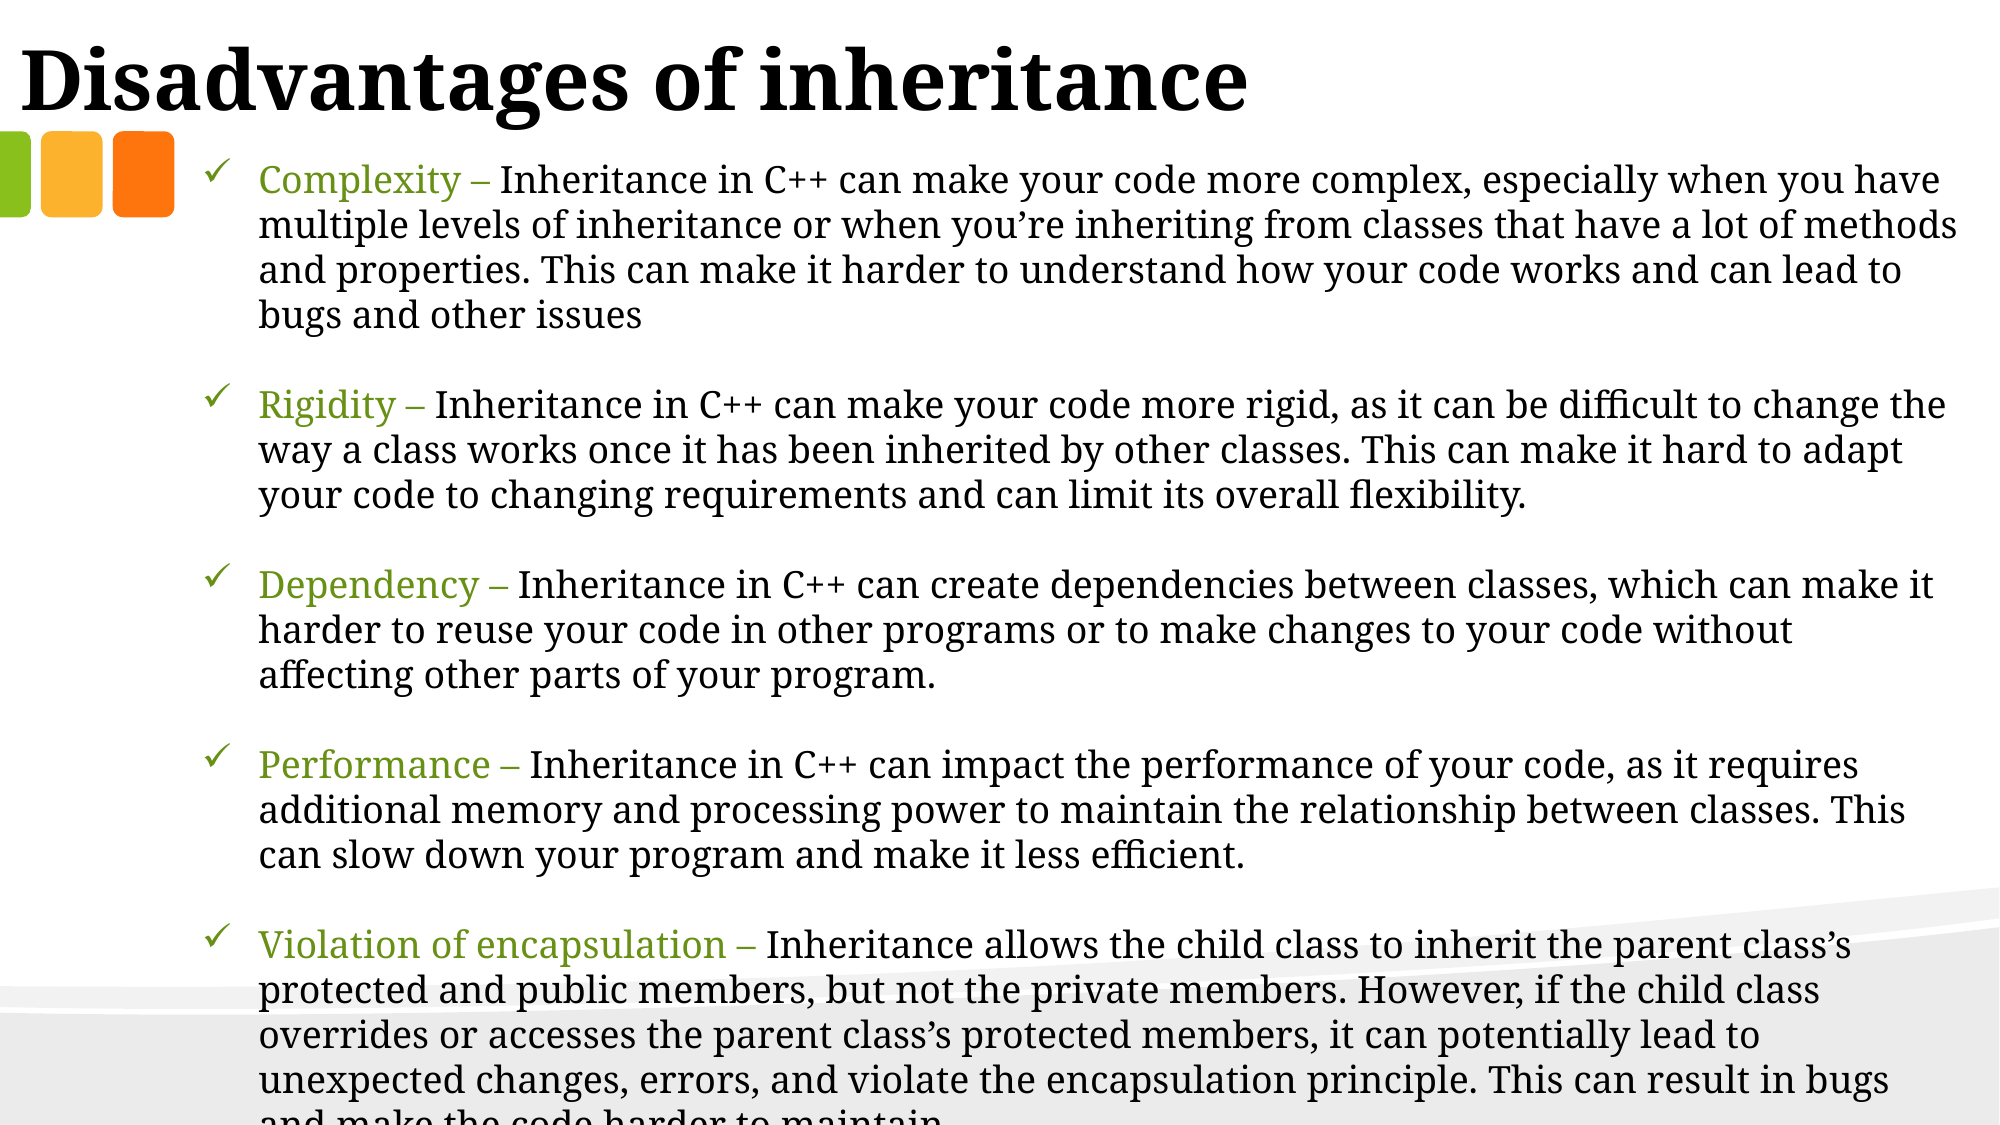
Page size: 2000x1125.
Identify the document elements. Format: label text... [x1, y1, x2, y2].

text_box Disadvantages of inheritance [0, 4, 2000, 138]
text_box Complexity – Inheritance in C++ can make your code more complex, especially when you have multiple levels of inheritance or when you’re inheriting from classes that have a lot of methods and properties. This can make it harder to understand how your code works and can lead to bugs and other issues Rigidity – Inheritance in C++ can make your code more rigid, as it can be difficult to change the way a class works once it has been inherited by other classes. This can make it hard to adapt your code to changing requirements and can limit its overall flexibility. Dependency – Inheritance in C++ can create dependencies between classes, which can make it harder to reuse your code in other programs or to make changes to your code without affecting other parts of your program. Performance – Inheritance in C++ can impact the performance of your code, as it requires additional memory and processing power to maintain the relationship between classes. This can slow down your program and make it less efficient. Violation of encapsulation – Inheritance allows the child class to inherit the parent class’s protected and public members, but not the private members. However, if the child class overrides or accesses the parent class’s protected members, it can potentially lead to unexpected changes, errors, and violate the encapsulation principle. This can result in bugs and make the code harder to maintain. [187, 148, 1975, 1125]
